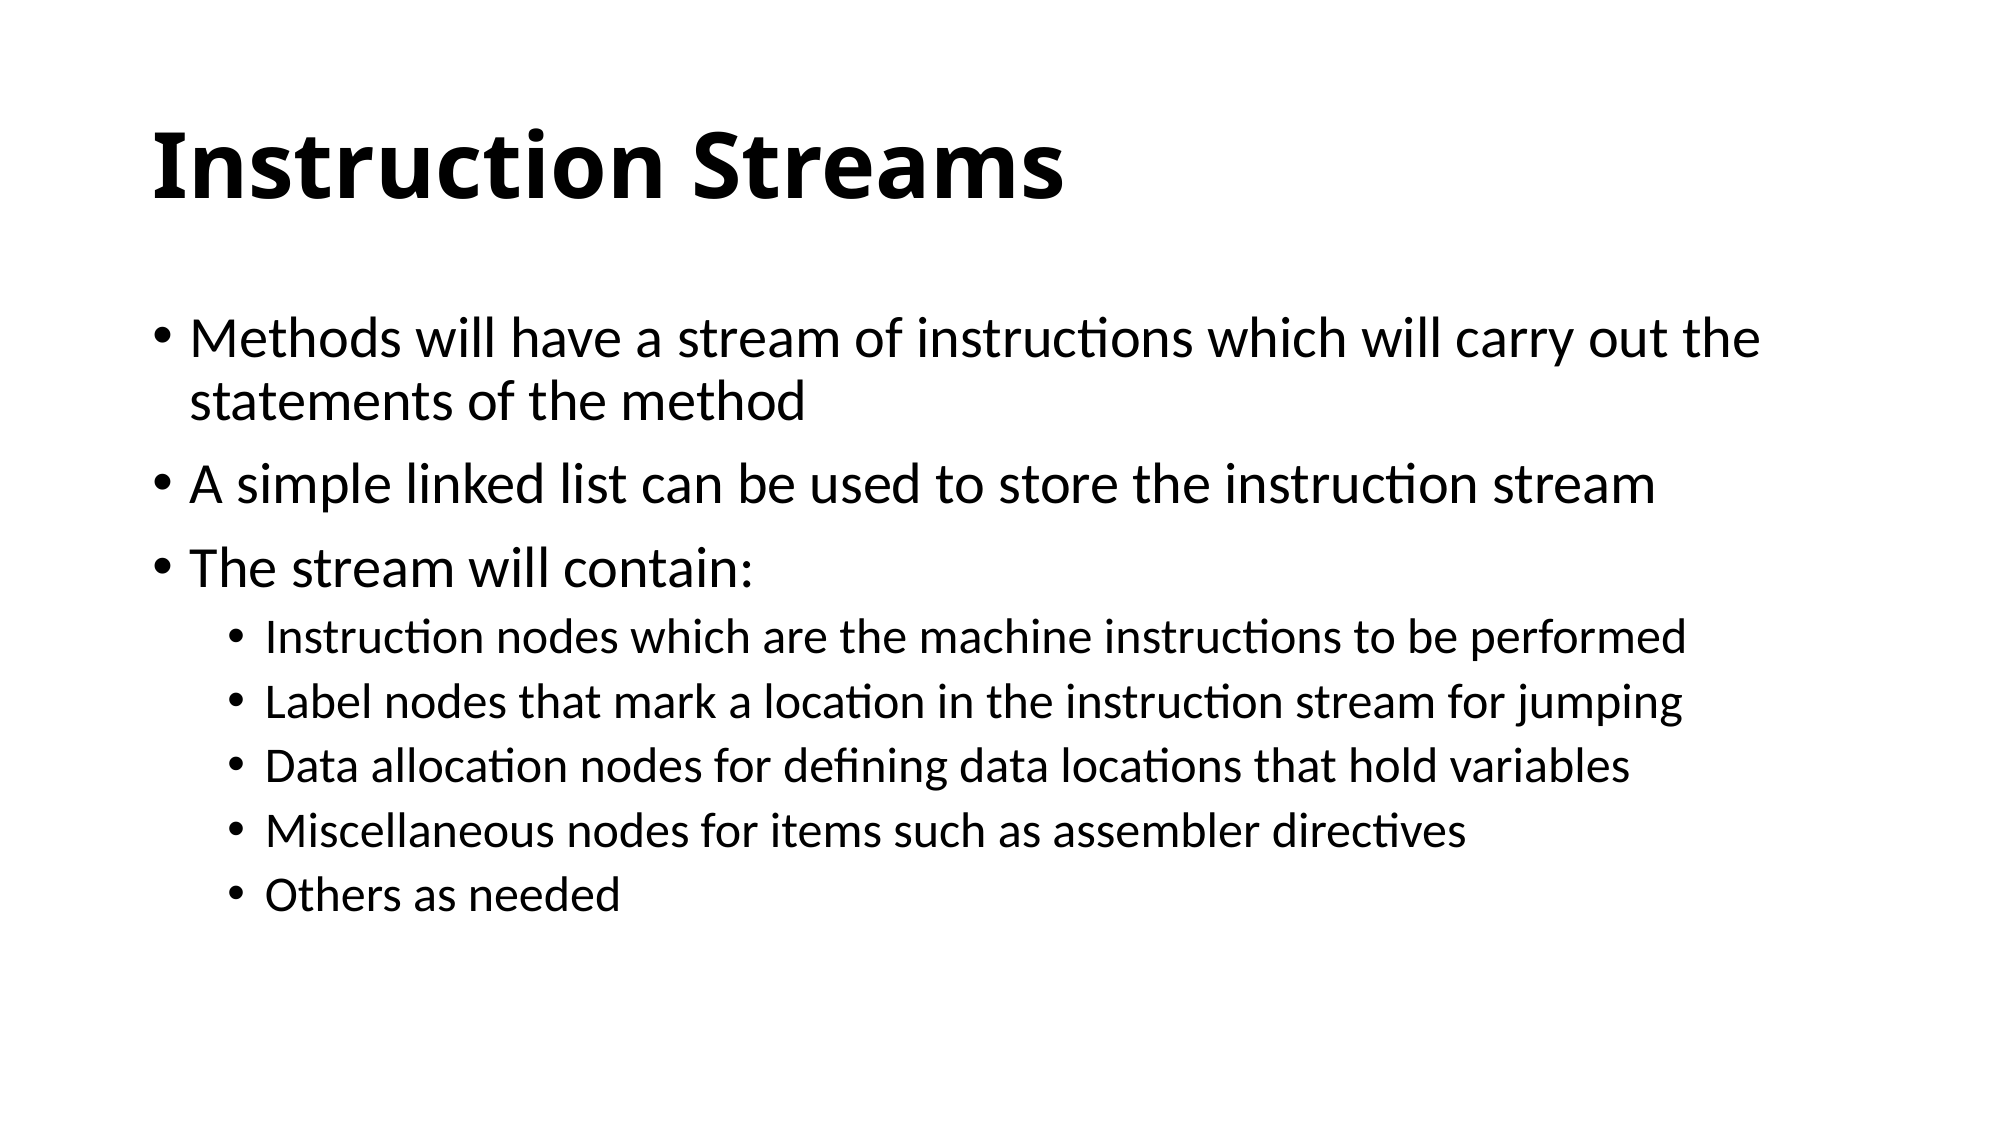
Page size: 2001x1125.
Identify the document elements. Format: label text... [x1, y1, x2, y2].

list Methods will have a stream of instructions which will carry out the statements of the method A simple linked list can be used to store the instruction stream The stream will contain: Instruction nodes which are the machine instructions to be performed Label nodes that mark a location in the instruction stream for jumping Data allocation nodes for defining data locations that hold variables Miscellaneous nodes for items such as assembler directives Others as needed [137, 299, 1863, 1014]
title Instruction Streams [137, 59, 1863, 278]
